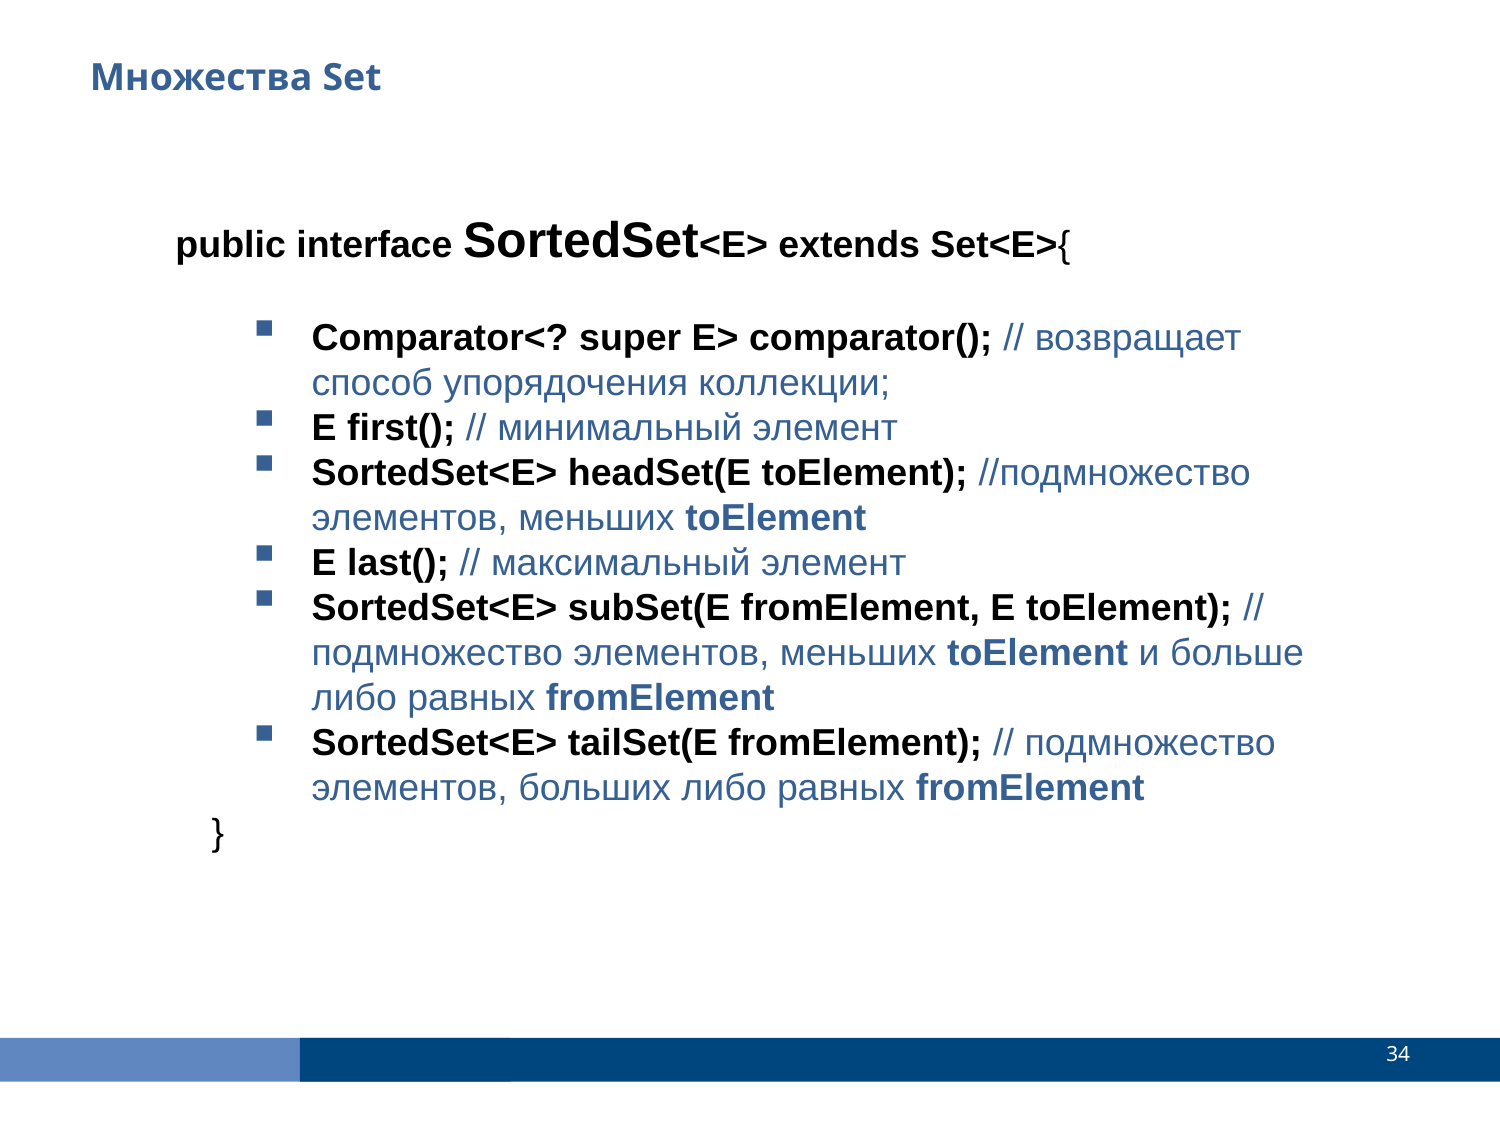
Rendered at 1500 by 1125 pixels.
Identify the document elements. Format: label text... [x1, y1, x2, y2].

text_box Множества Set [74, 45, 1425, 163]
text_box <number> [1262, 1024, 1425, 1085]
text_box public interface SortedSet<E> extends Set<E>{ Comparator<? super E> comparator(); // возвращает способ упорядочения коллекции; E first(); // минимальный элемент SortedSet<E> headSet(E toElement); //подмножество элементов, меньших toElement E last(); // максимальный элемент SortedSet<E> subSet(E fromElement, E toElement); // подмножество элементов, меньших toElement и больше либо равных fromElement SortedSet<E> tailSet(E fromElement); // подмножество элементов, больших либо равных fromElement } [149, 200, 1350, 988]
